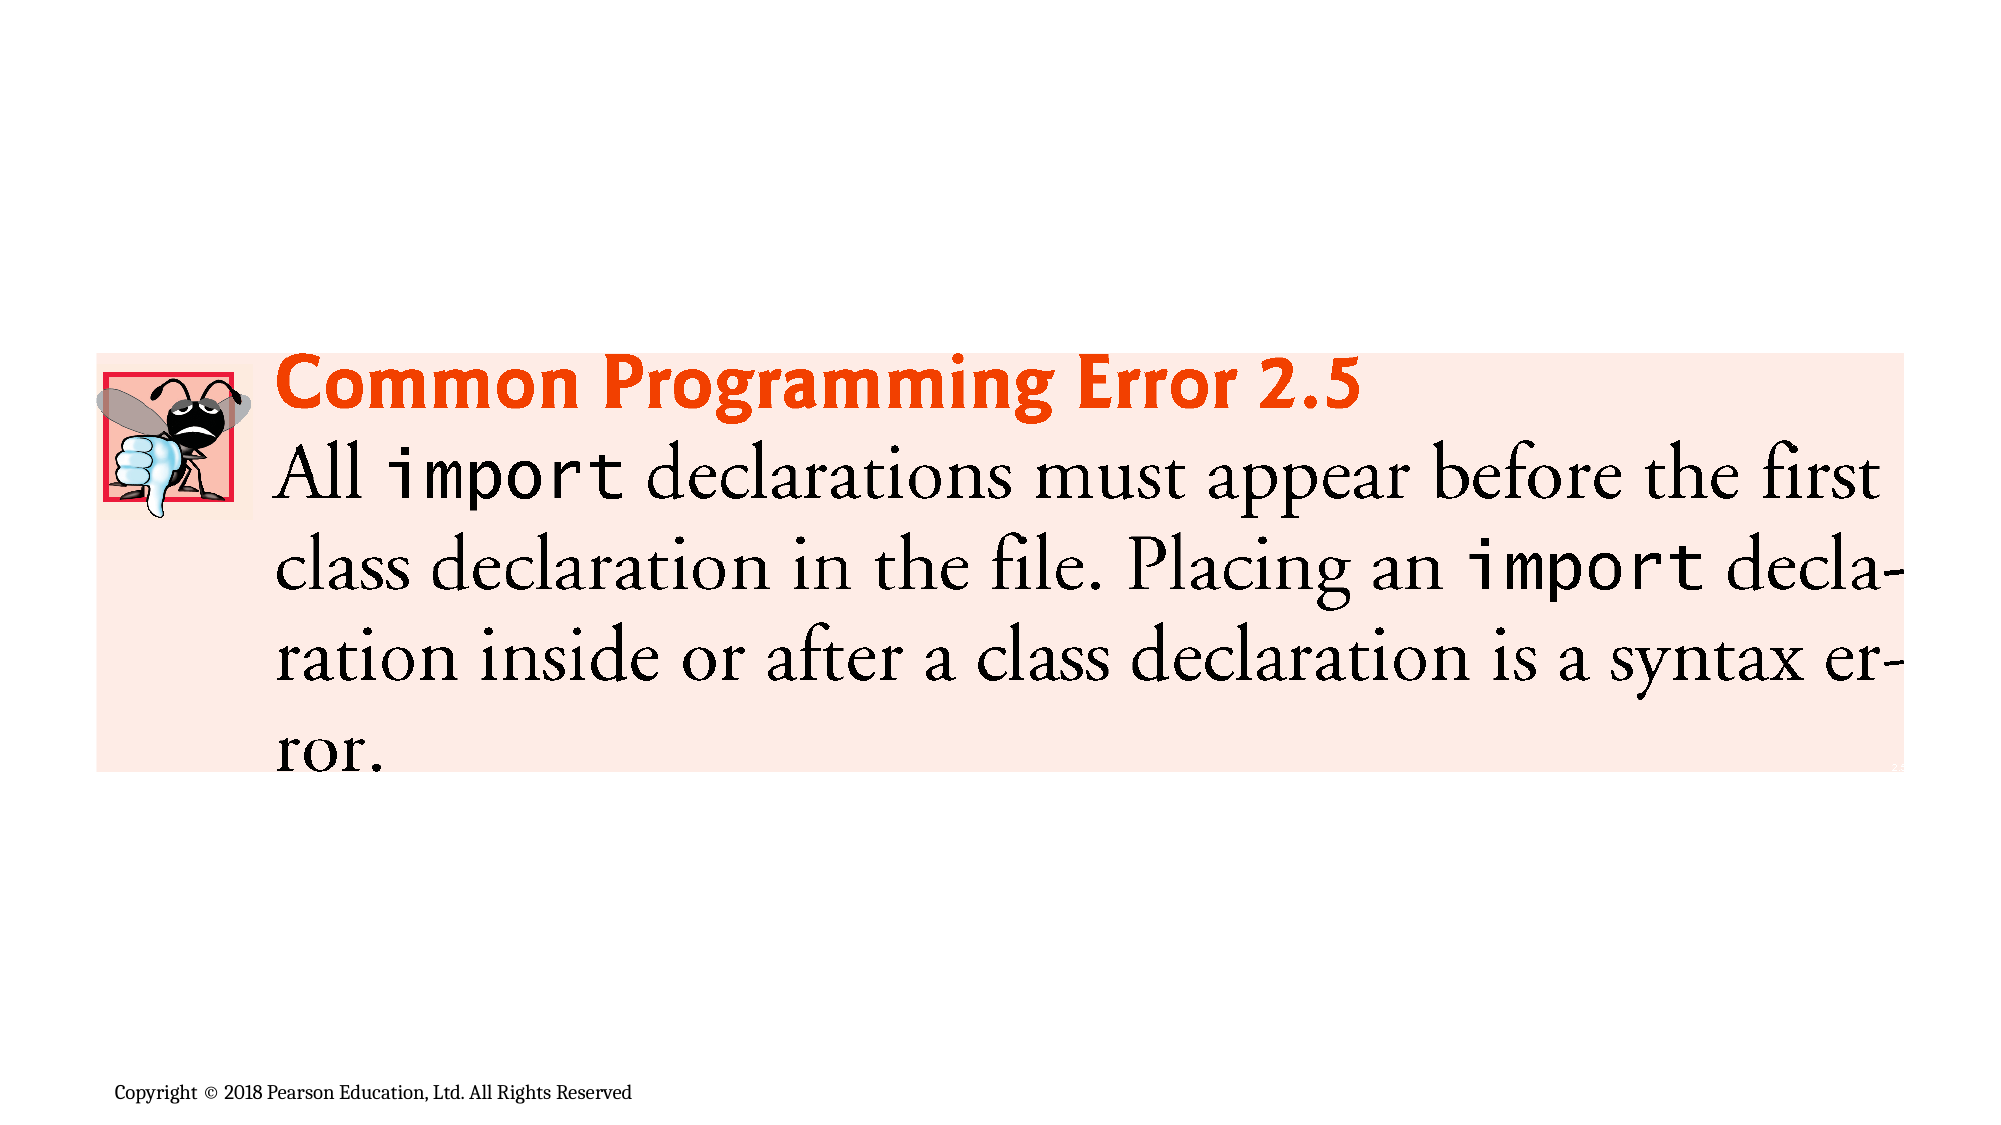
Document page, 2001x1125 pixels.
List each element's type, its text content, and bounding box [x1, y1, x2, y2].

picture [0, 256, 2000, 868]
footer Copyright © 2018 Pearson Education, Ltd. All Rights Reserved [99, 1051, 1473, 1112]
